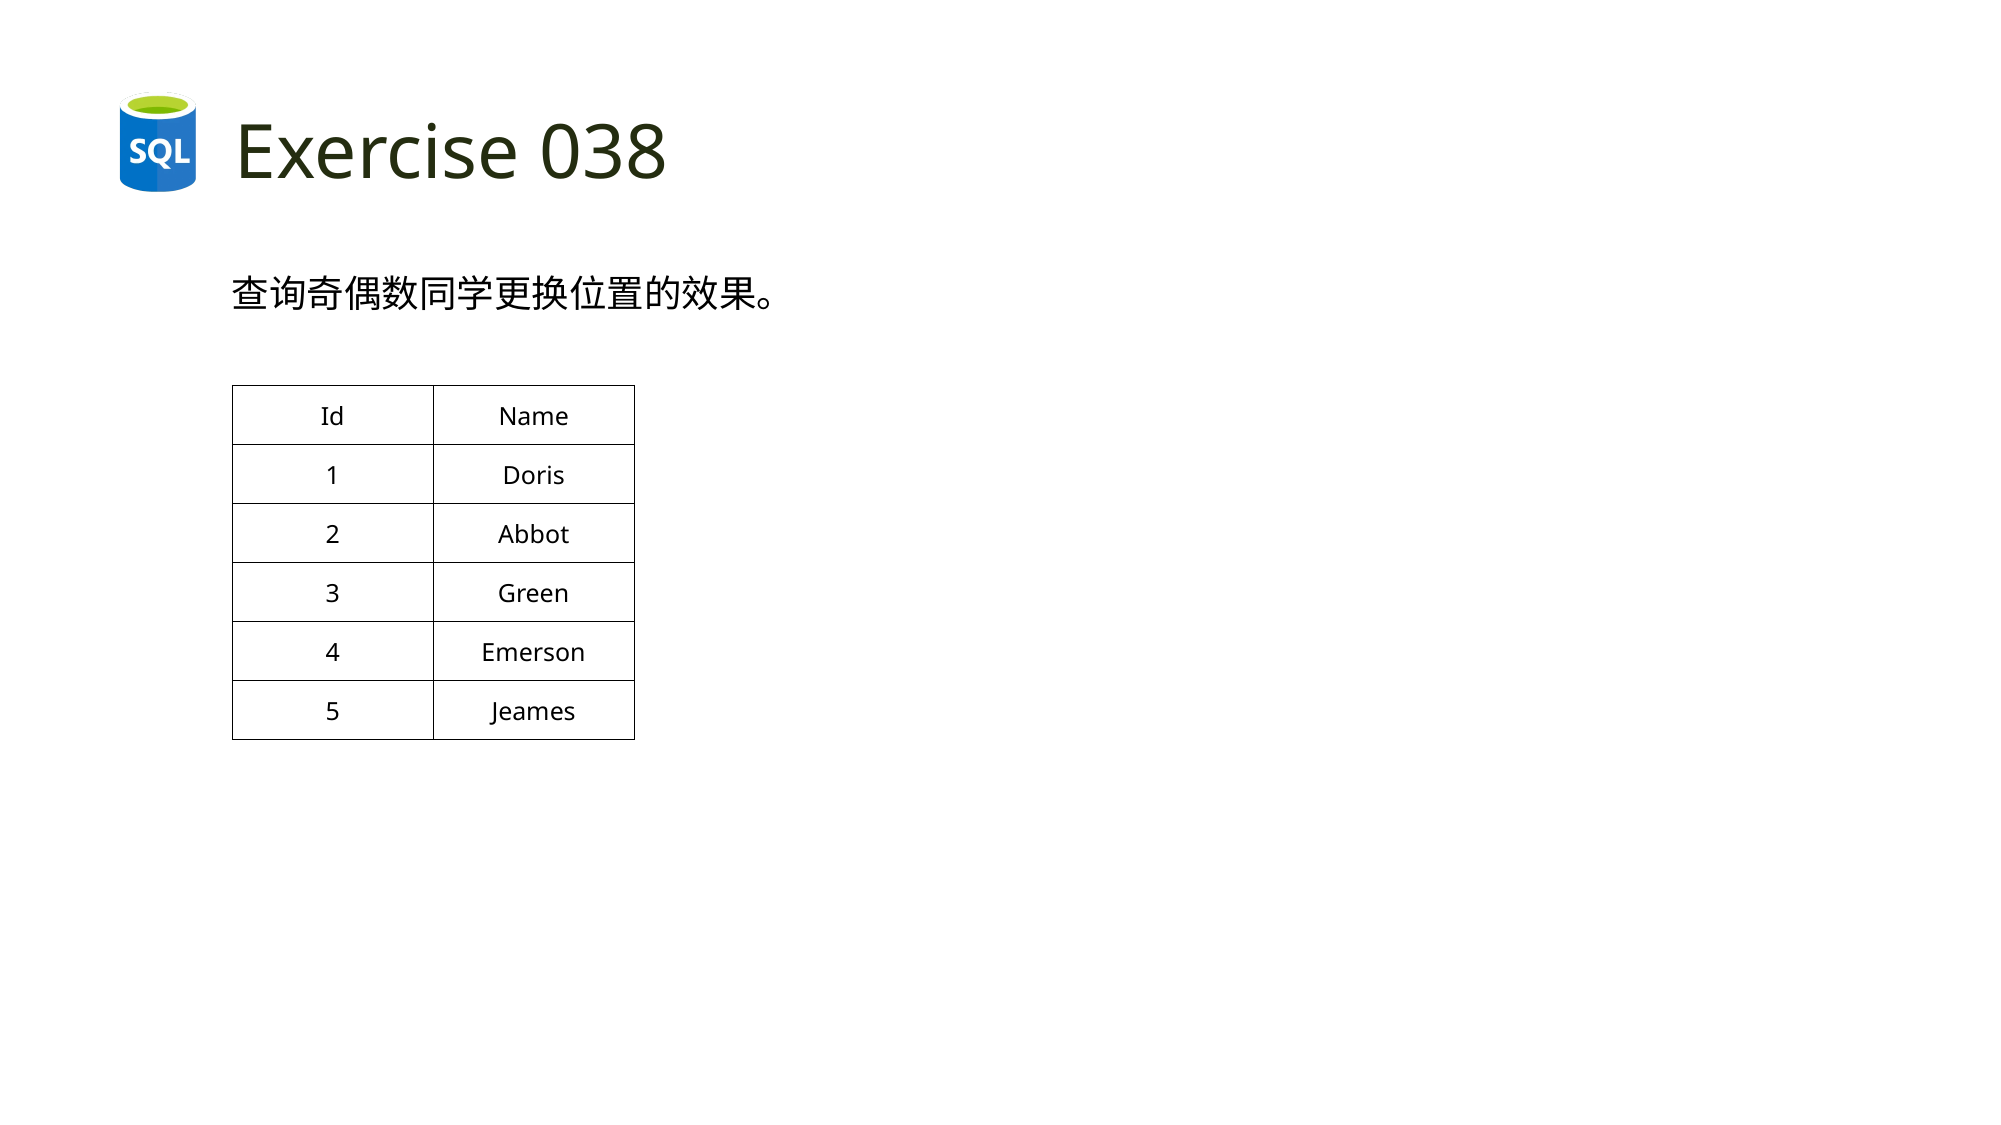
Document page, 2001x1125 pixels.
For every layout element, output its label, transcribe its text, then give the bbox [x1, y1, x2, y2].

text_box 查询奇偶数同学更换位置的效果。 [217, 239, 1106, 322]
table_cell Emerson [434, 622, 634, 680]
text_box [62, 91, 695, 202]
table_cell 1 [233, 445, 433, 503]
table_cell Doris [434, 445, 634, 503]
table_cell 3 [233, 563, 433, 621]
table_cell Abbot [434, 504, 634, 562]
table_cell Green [434, 563, 634, 621]
table_cell Jeames [434, 681, 634, 739]
table_header Name [434, 386, 634, 444]
table_cell 2 [233, 504, 433, 562]
table_header Id [233, 386, 433, 444]
table_cell 5 [233, 681, 433, 739]
table_cell 4 [233, 622, 433, 680]
